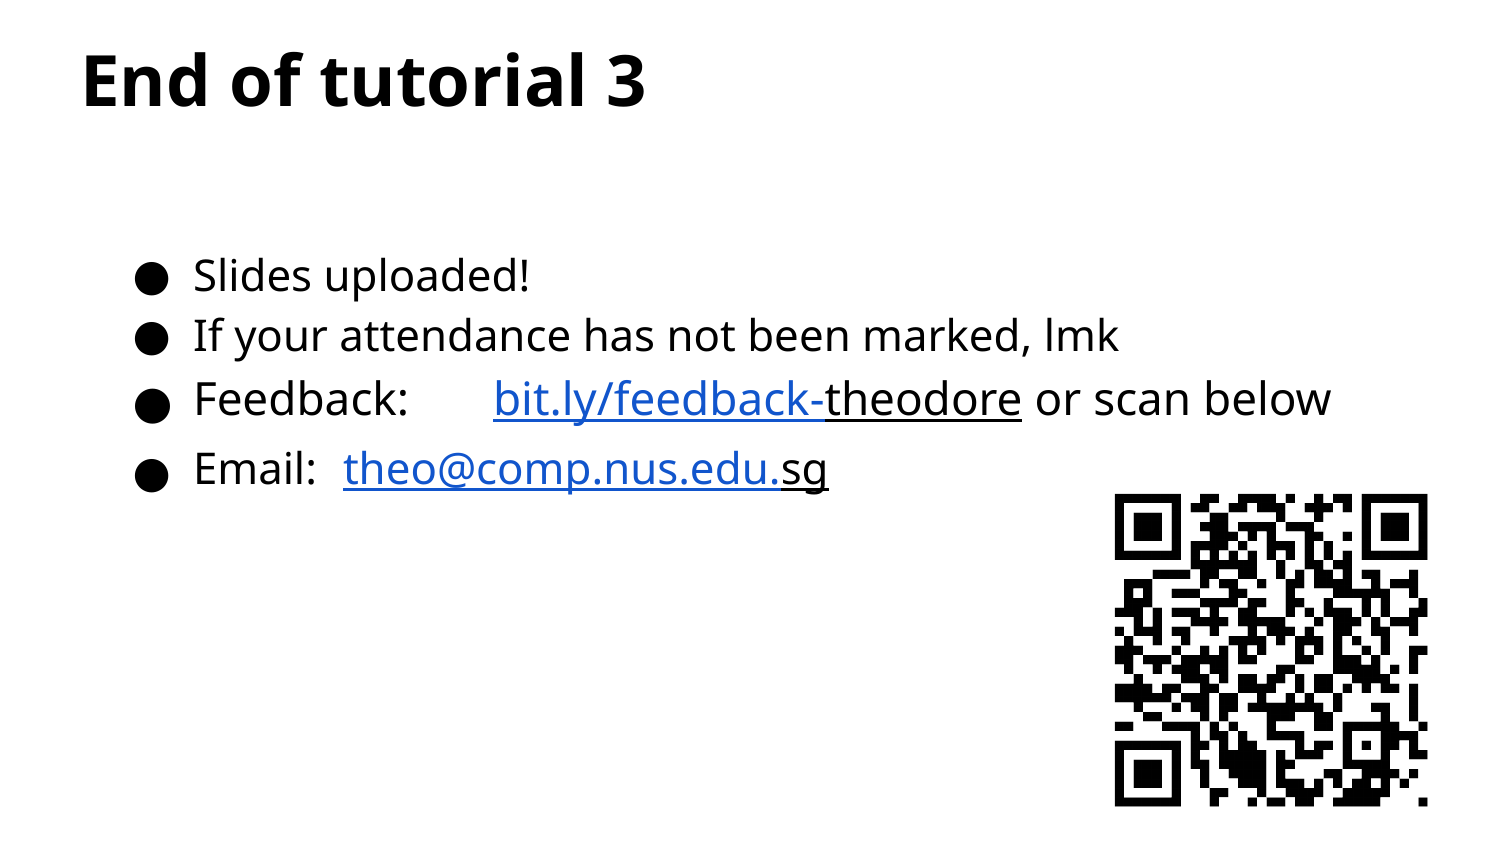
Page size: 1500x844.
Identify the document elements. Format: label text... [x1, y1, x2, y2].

list Slides uploaded! If your attendance has not been marked, lmk Feedback: bit.ly/feedback-theodore or scan below Email: theo@comp.nus.edu.sg [103, 224, 1397, 829]
title End of tutorial 3 [65, 20, 1299, 126]
picture [1105, 484, 1437, 816]
